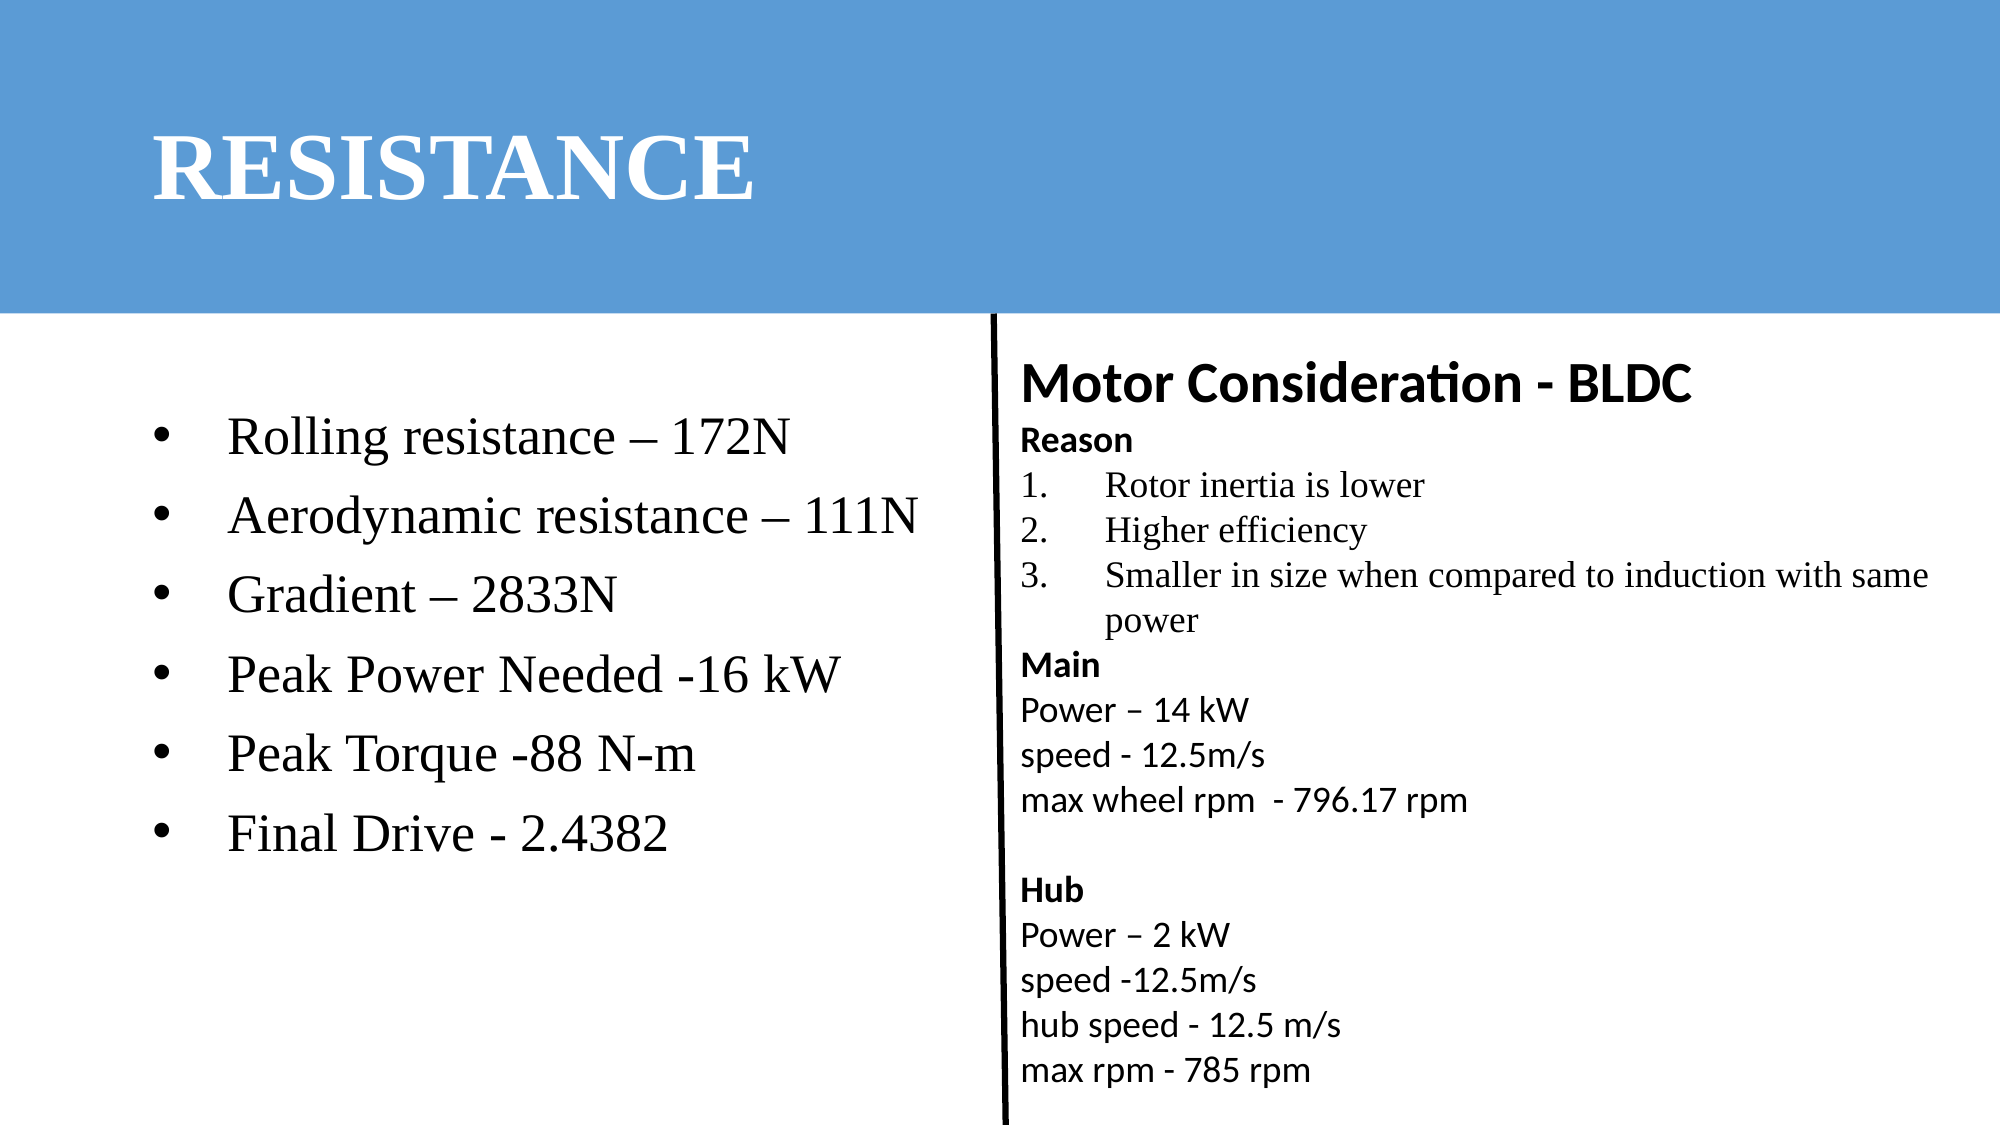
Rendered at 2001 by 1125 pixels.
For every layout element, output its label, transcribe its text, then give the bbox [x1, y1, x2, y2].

text_box Motor Consideration - BLDC Reason Rotor inertia is lower Higher efficiency Smaller in size when compared to induction with same power Main Power – 14 kW speed - 12.5m/s max wheel rpm - 796.17 rpm Hub Power – 2 kW speed -12.5m/s hub speed - 12.5 m/s max rpm - 785 rpm [1006, 337, 2000, 1097]
list Rolling resistance – 172N Aerodynamic resistance – 111N Gradient – 2833N Peak Power Needed -16 kW Peak Torque -88 N-m Final Drive - 2.4382 [137, 399, 993, 965]
text_box [0, 0, 2000, 314]
title RESISTANCE [137, 59, 1863, 278]
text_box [993, 313, 1006, 1125]
